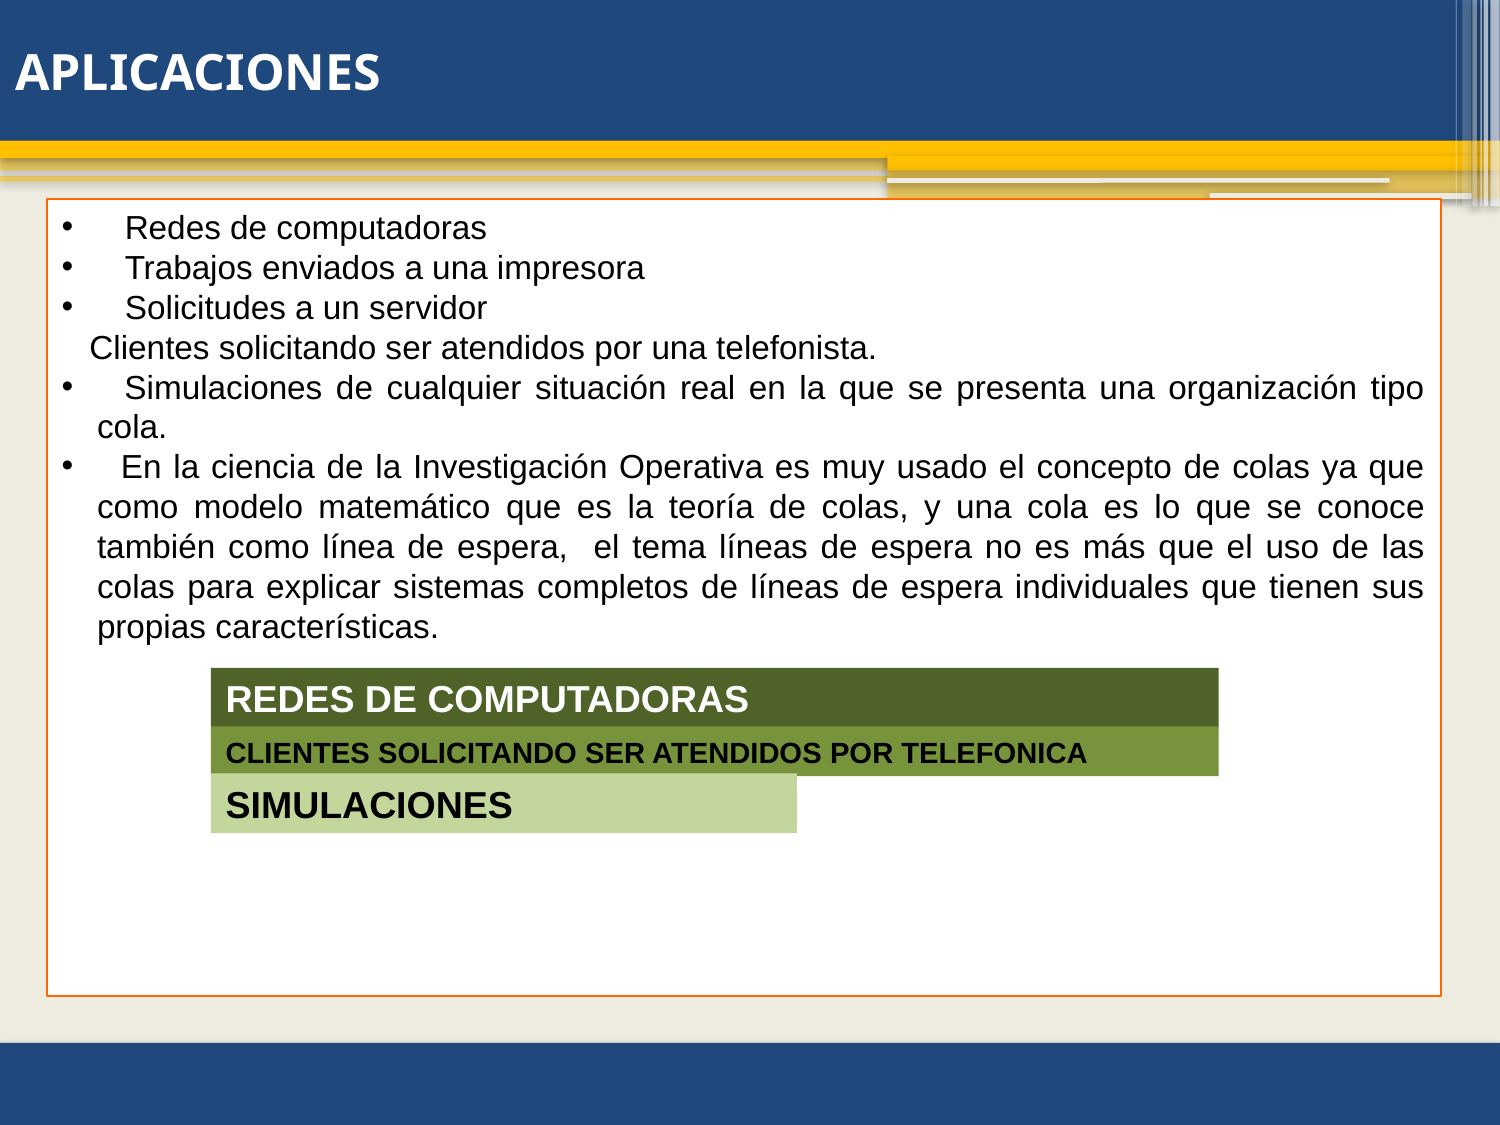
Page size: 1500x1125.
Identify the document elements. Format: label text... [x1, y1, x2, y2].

text_box REDES DE COMPUTADORAS [210, 667, 1219, 726]
text_box SIMULACIONES [210, 773, 797, 834]
text_box CLIENTES SOLICITANDO SER ATENDIDOS POR TELEFONICA [210, 726, 1219, 777]
title APLICACIONES [0, 0, 1454, 141]
text_box Redes de computadoras Trabajos enviados a una impresora Solicitudes a un servidor Clientes solicitando ser atendidos por una telefonista. Simulaciones de cualquier situación real en la que se presenta una organización tipo cola. En la ciencia de la Investigación Operativa es muy usado el concepto de colas ya que como modelo matemático que es la teoría de colas, y una cola es lo que se conoce también como línea de espera, el tema líneas de espera no es más que el uso de las colas para explicar sistemas completos de líneas de espera individuales que tienen sus propias características. [46, 199, 1442, 996]
